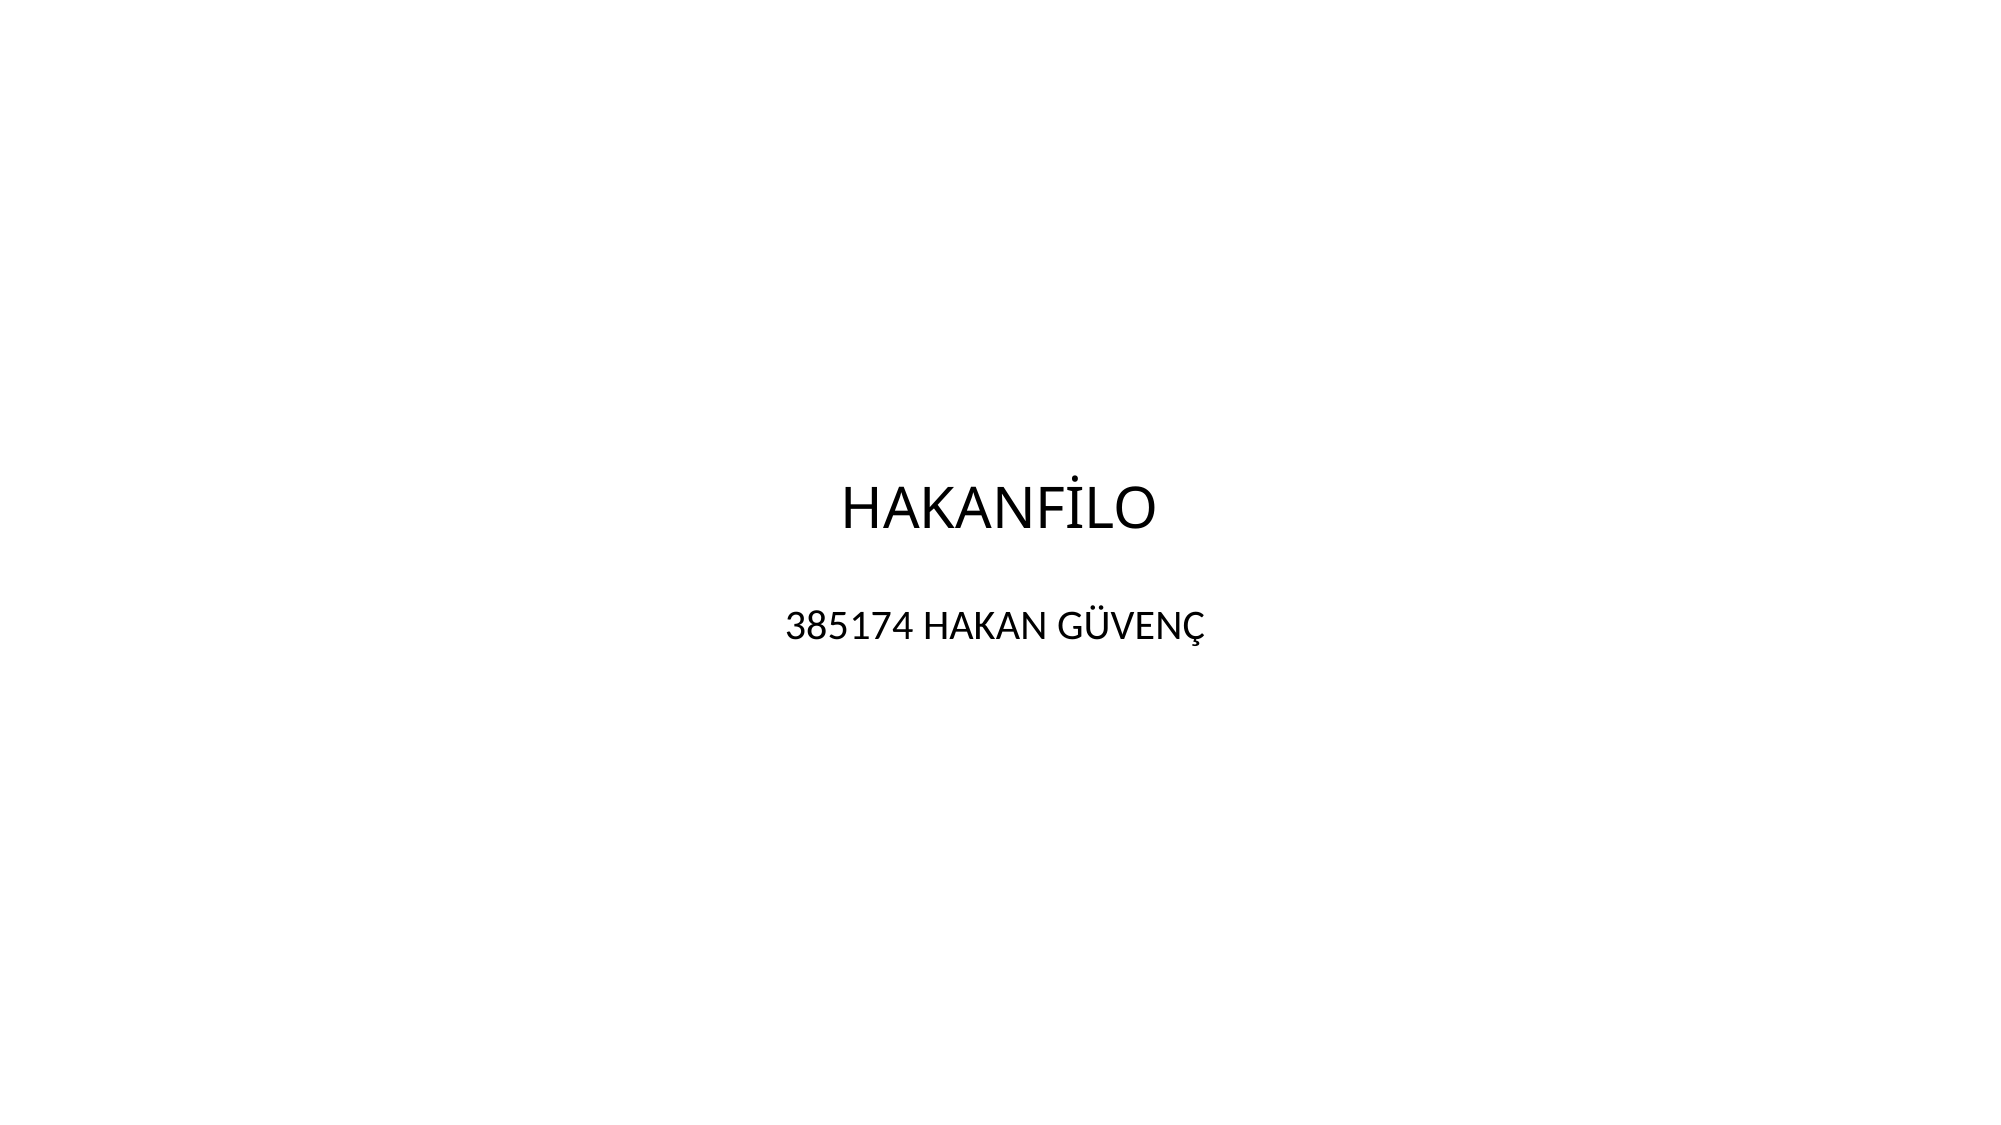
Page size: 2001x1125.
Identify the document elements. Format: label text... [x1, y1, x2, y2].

title HAKANFİLO 385174 HAKAN GÜVENÇ [249, 469, 1750, 656]
